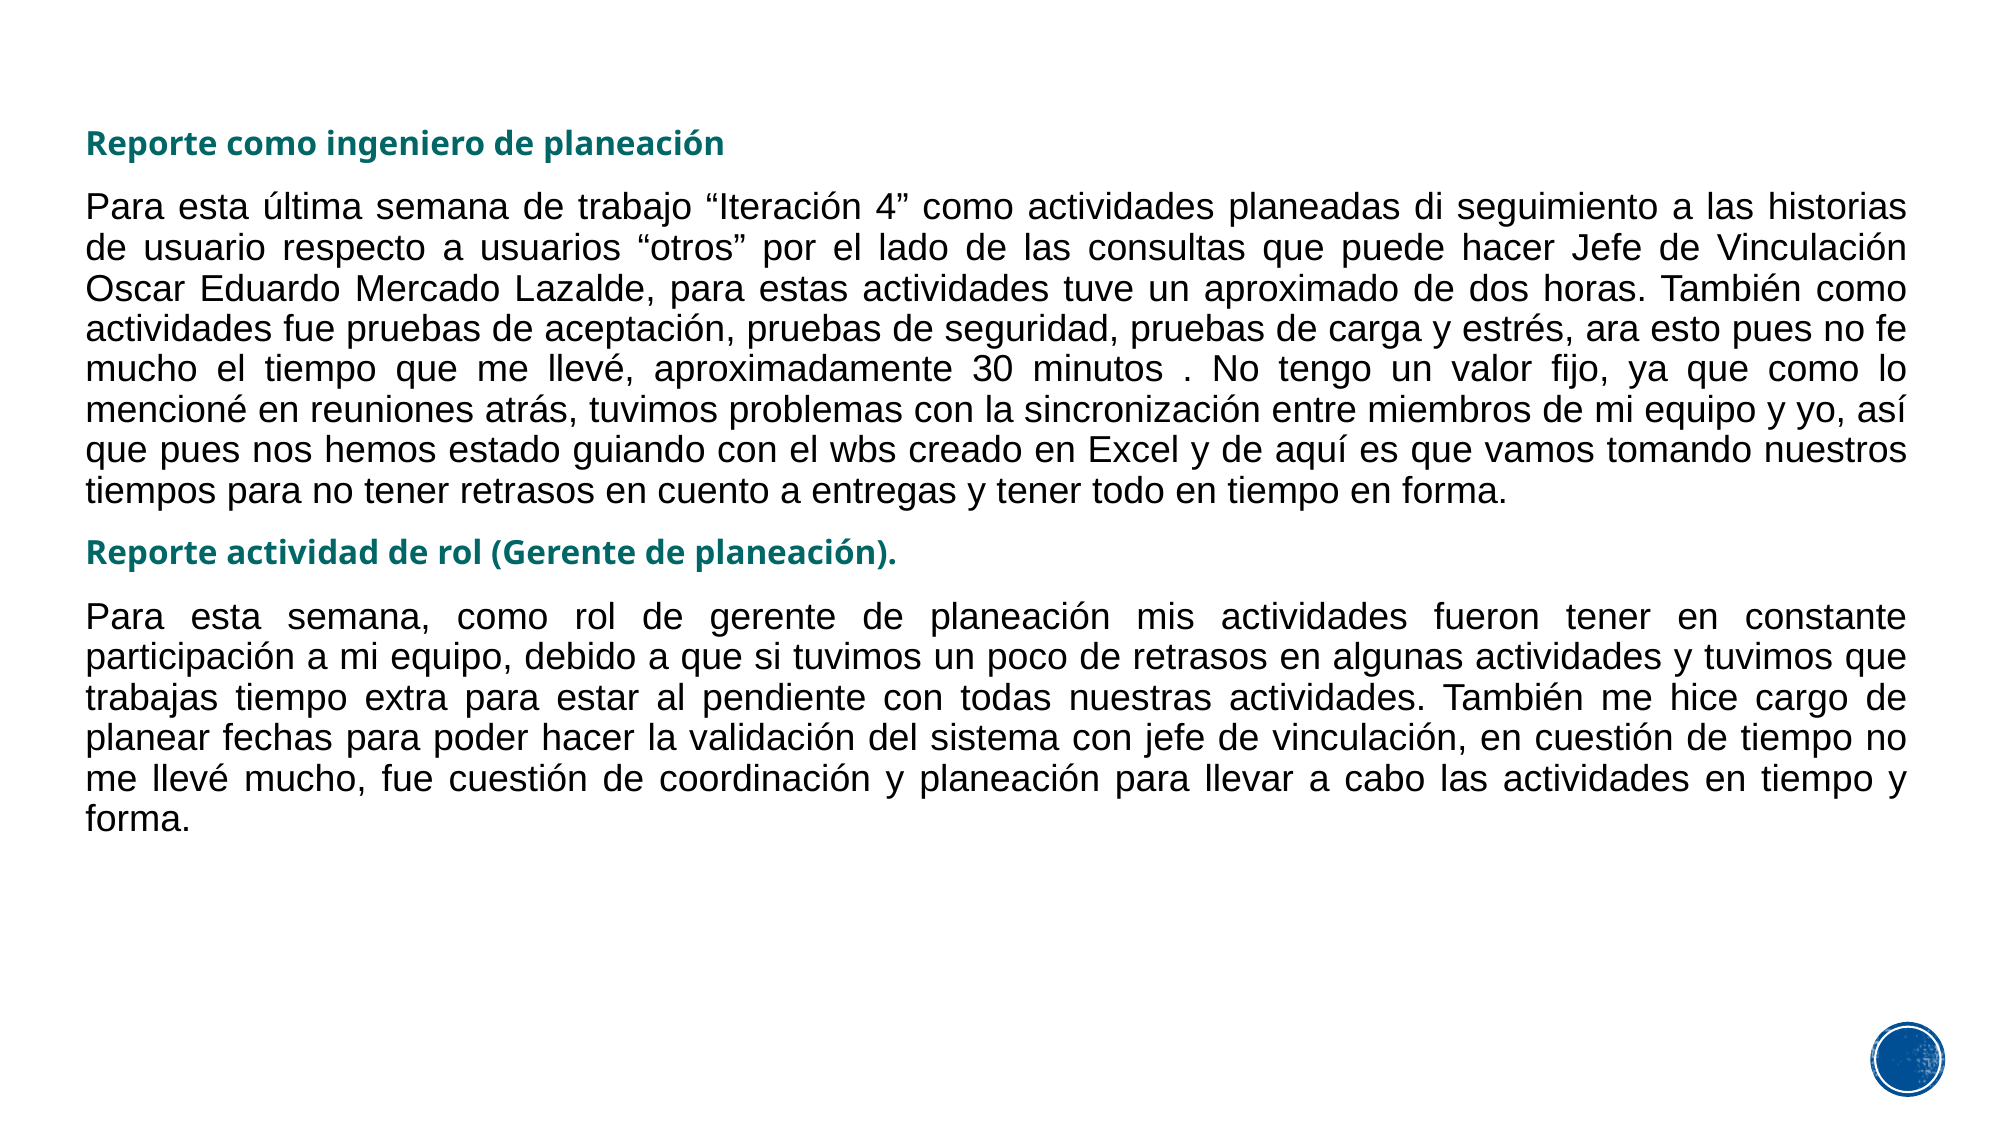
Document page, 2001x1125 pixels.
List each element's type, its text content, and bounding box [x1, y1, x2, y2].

list Reporte como ingeniero de planeación Para esta última semana de trabajo “Iteración 4” como actividades planeadas di seguimiento a las historias de usuario respecto a usuarios “otros” por el lado de las consultas que puede hacer Jefe de Vinculación Oscar Eduardo Mercado Lazalde, para estas actividades tuve un aproximado de dos horas. También como actividades fue pruebas de aceptación, pruebas de seguridad, pruebas de carga y estrés, ara esto pues no fe mucho el tiempo que me llevé, aproximadamente 30 minutos . No tengo un valor fijo, ya que como lo mencioné en reuniones atrás, tuvimos problemas con la sincronización entre miembros de mi equipo y yo, así que pues nos hemos estado guiando con el wbs creado en Excel y de aquí es que vamos tomando nuestros tiempos para no tener retrasos en cuento a entregas y tener todo en tiempo en forma. Reporte actividad de rol (Gerente de planeación). Para esta semana, como rol de gerente de planeación mis actividades fueron tener en constante participación a mi equipo, debido a que si tuvimos un poco de retrasos en algunas actividades y tuvimos que trabajas tiempo extra para estar al pendiente con todas nuestras actividades. También me hice cargo de planear fechas para poder hacer la validación del sistema con jefe de vinculación, en cuestión de tiempo no me llevé mucho, fue cuestión de coordinación y planeación para llevar a cabo las actividades en tiempo y forma. [69, 54, 1924, 1003]
